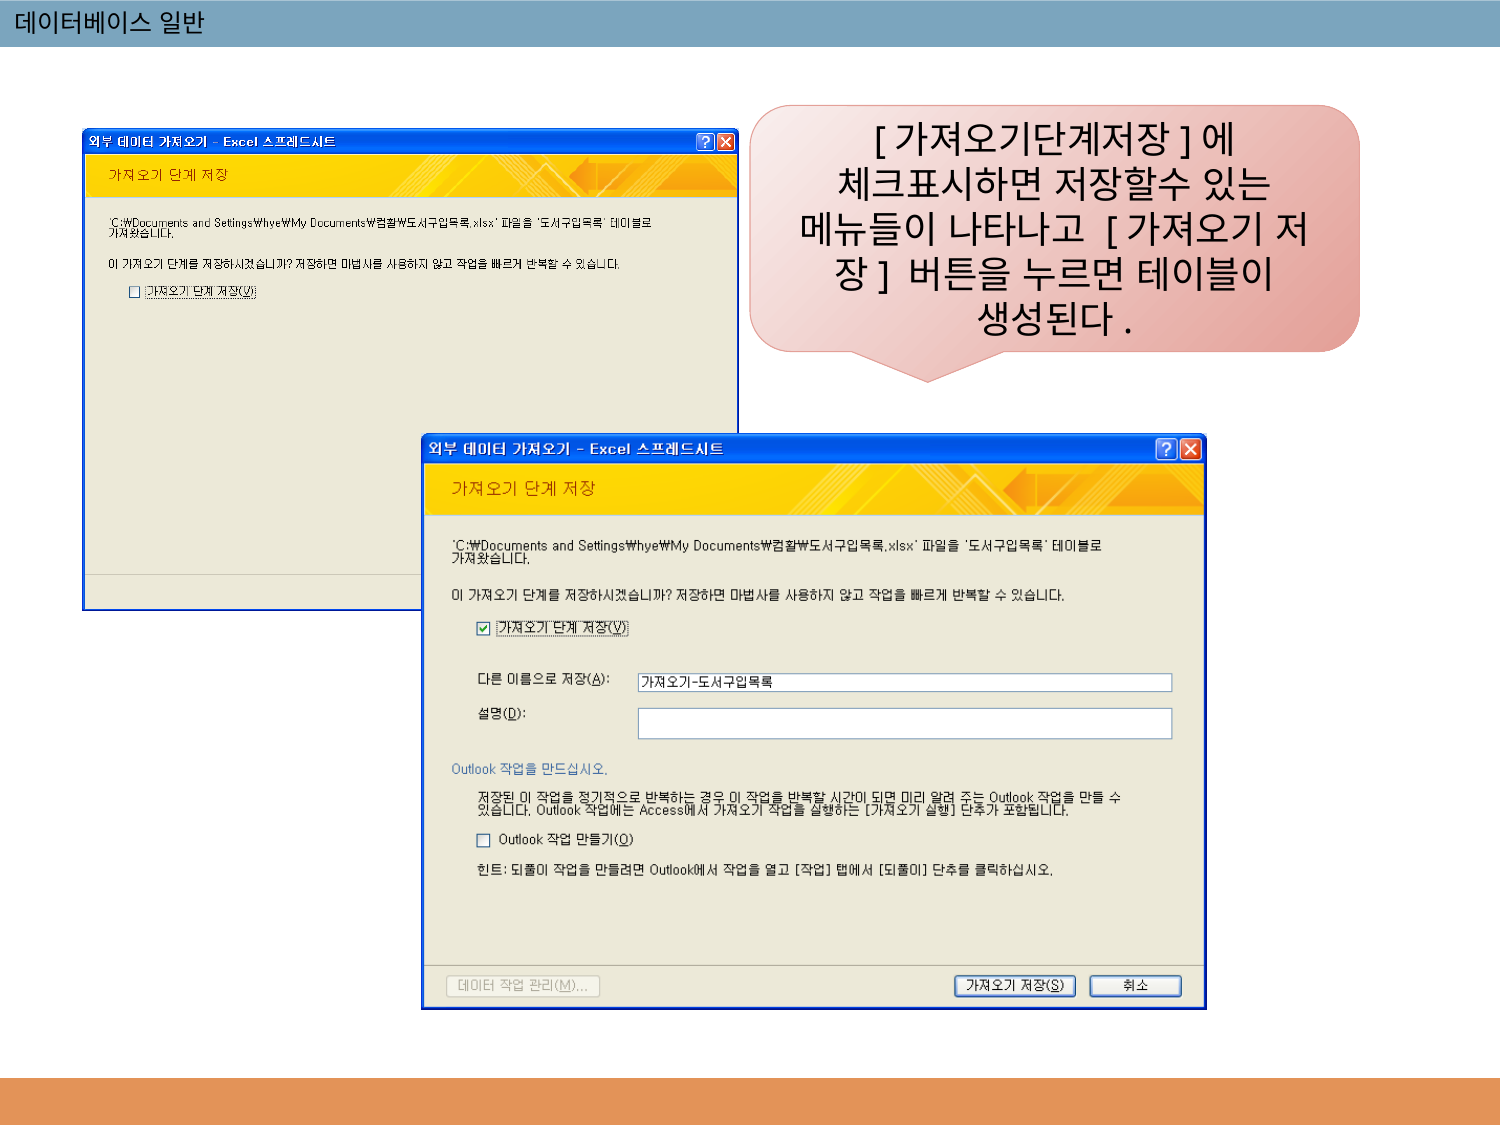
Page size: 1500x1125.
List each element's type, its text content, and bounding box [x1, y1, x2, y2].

text_box [가져오기단계저장]에 체크표시하면 저장할수 있는 메뉴들이 나타나고 [가져오기 저장] 버튼을 누르면 테이블이 생성된다. [749, 104, 1360, 383]
picture [81, 128, 1208, 1010]
